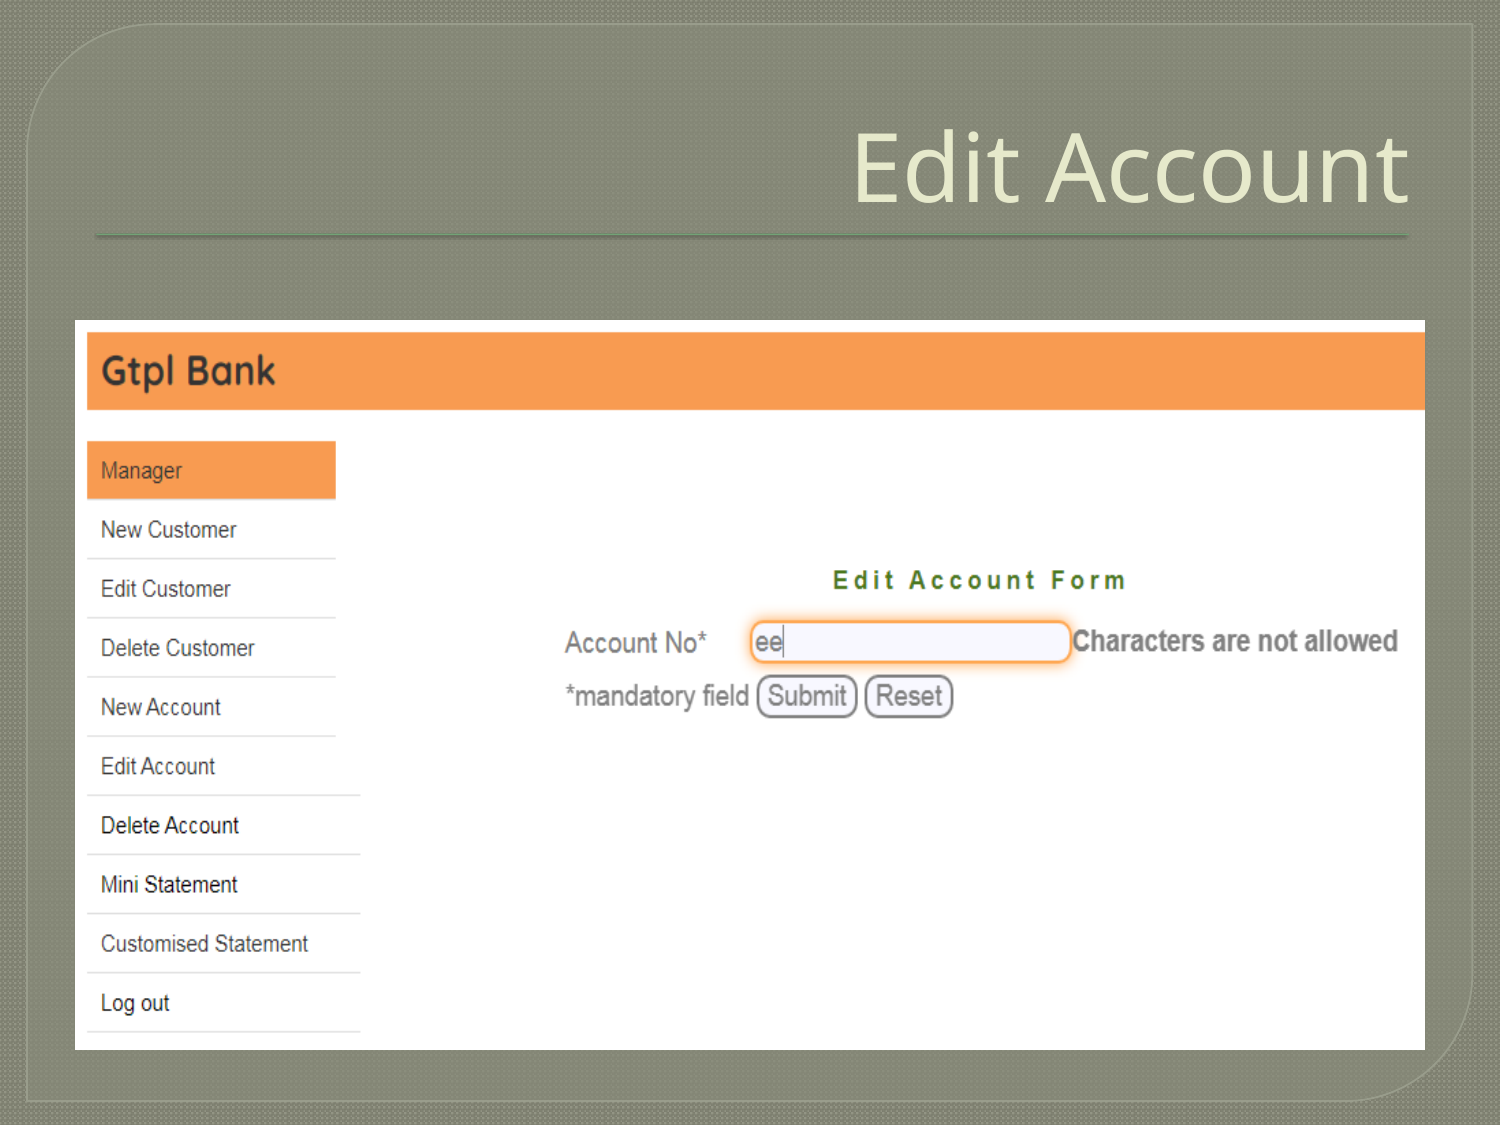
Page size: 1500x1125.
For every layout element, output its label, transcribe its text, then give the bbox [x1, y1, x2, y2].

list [74, 320, 1426, 1051]
title Edit Account [75, 41, 1425, 230]
